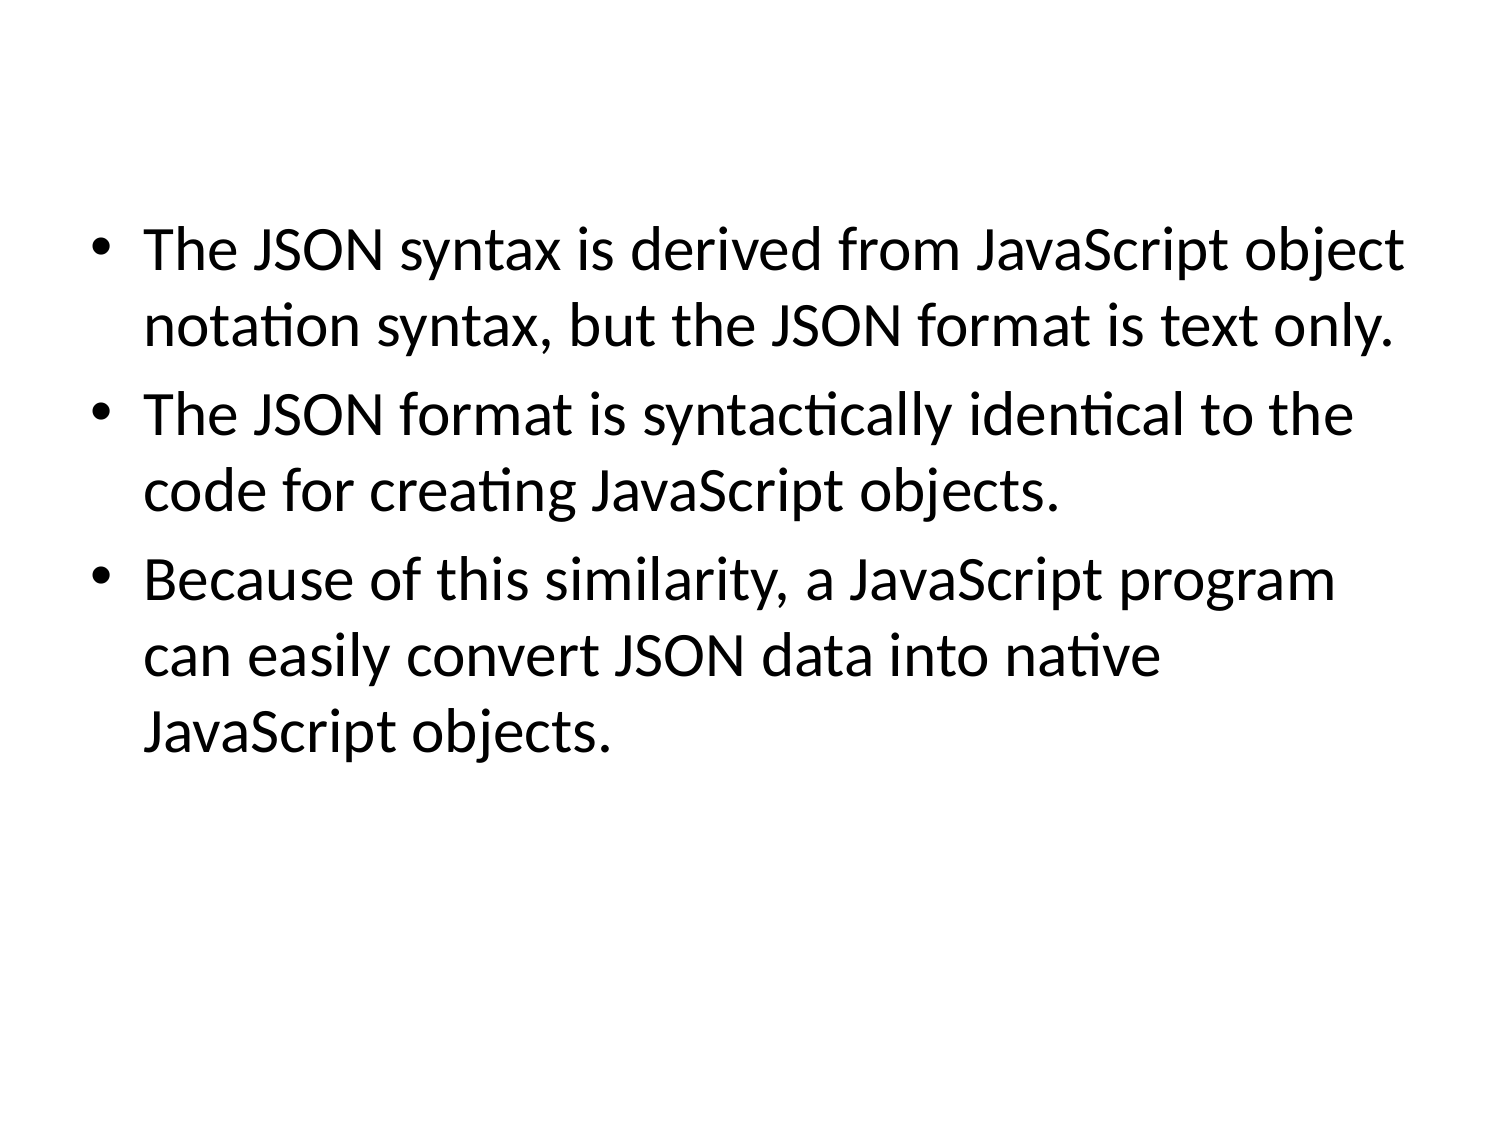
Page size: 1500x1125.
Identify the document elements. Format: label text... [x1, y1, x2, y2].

list The JSON syntax is derived from JavaScript object notation syntax, but the JSON format is text only. The JSON format is syntactically identical to the code for creating JavaScript objects. Because of this similarity, a JavaScript program can easily convert JSON data into native JavaScript objects. [75, 200, 1425, 1005]
